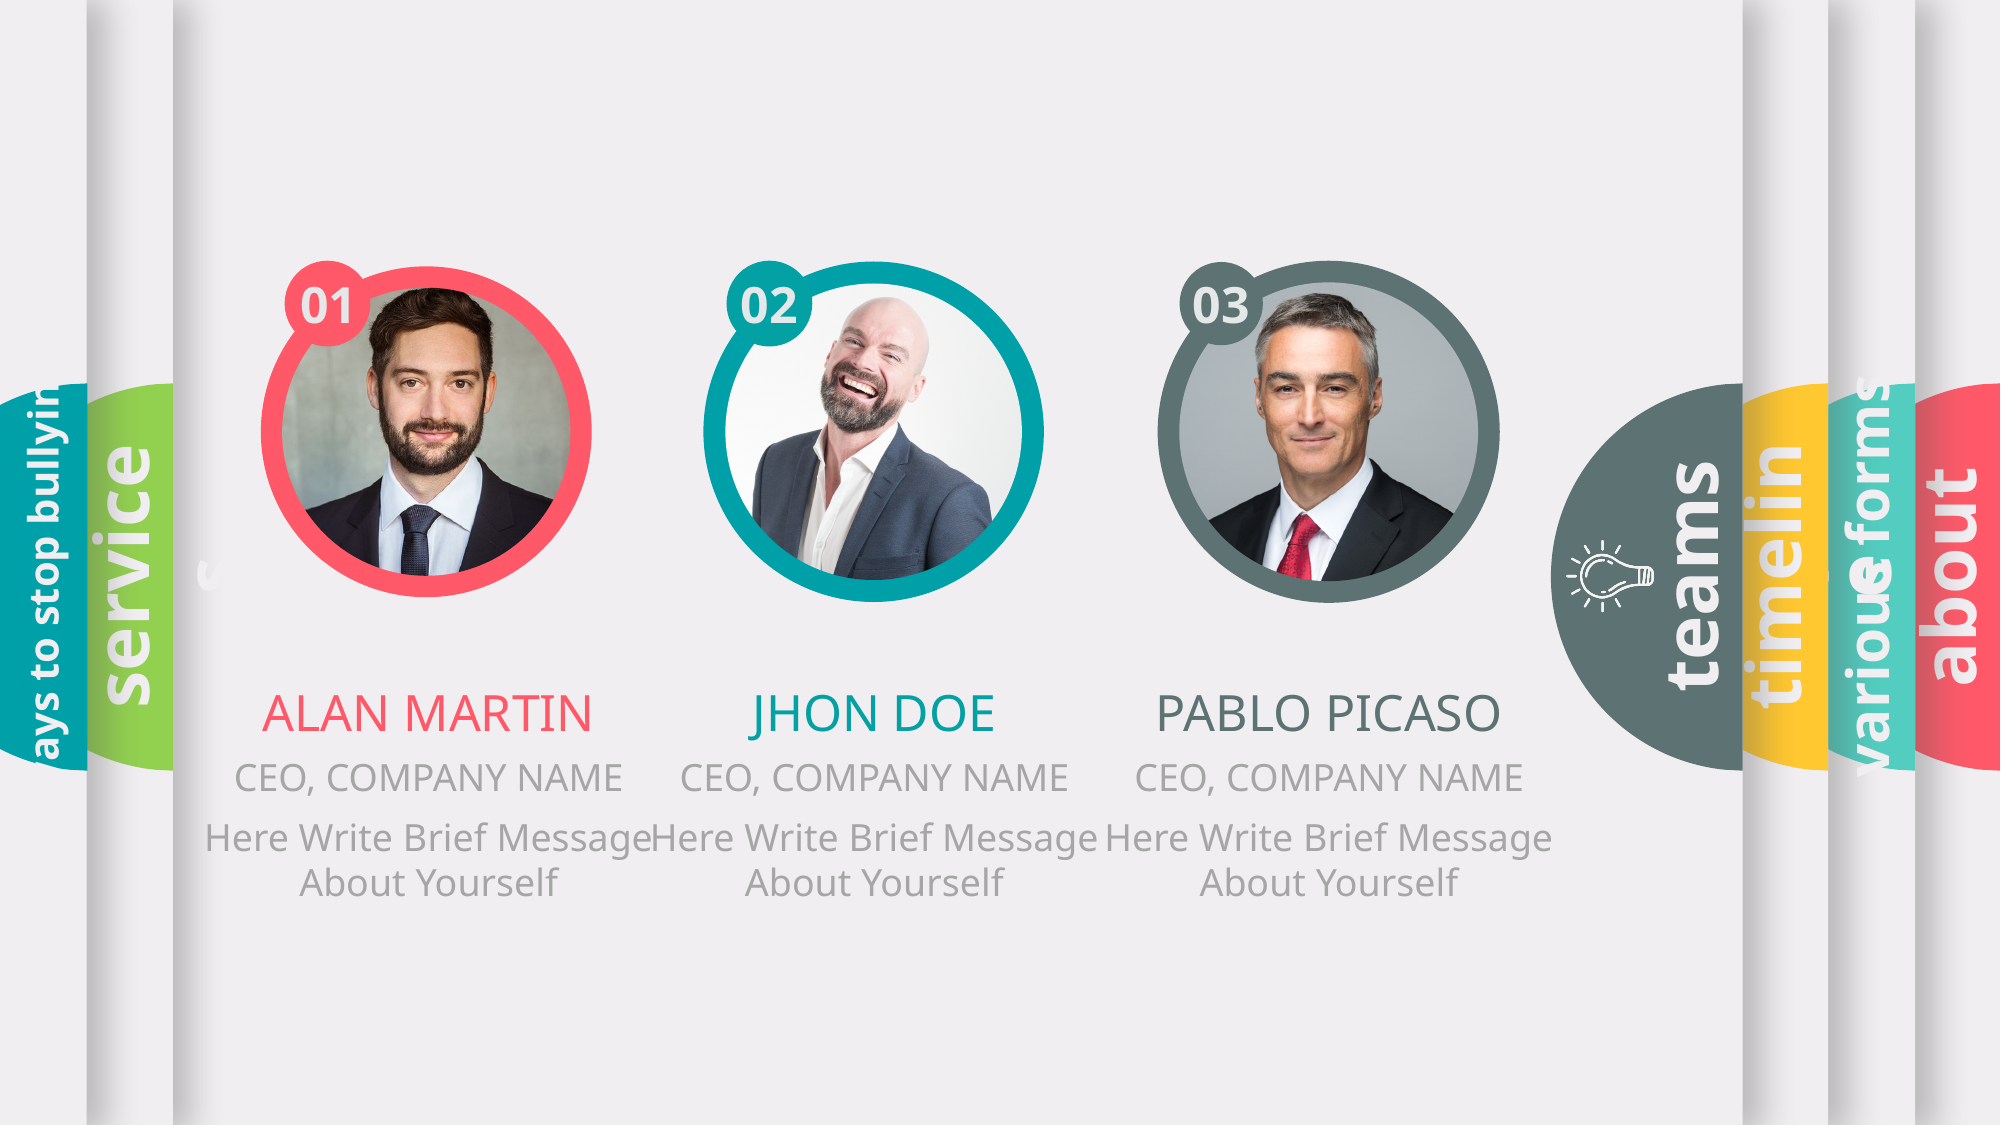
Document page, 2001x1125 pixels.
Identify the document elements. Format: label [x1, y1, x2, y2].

text_box [260, 266, 592, 598]
text_box [1157, 260, 1500, 603]
text_box [624, 674, 1079, 913]
text_box [1829, 0, 1916, 1125]
text_box [703, 261, 1044, 602]
text_box [274, 260, 383, 347]
text_box [178, 674, 624, 913]
text_box [173, 0, 1743, 1125]
text_box [1079, 674, 1580, 913]
text_box [0, 0, 88, 1125]
text_box [1166, 261, 1276, 346]
text_box [88, 0, 173, 1125]
text_box [1743, 0, 1829, 1125]
text_box [715, 260, 824, 347]
text_box [1916, 0, 2000, 1125]
